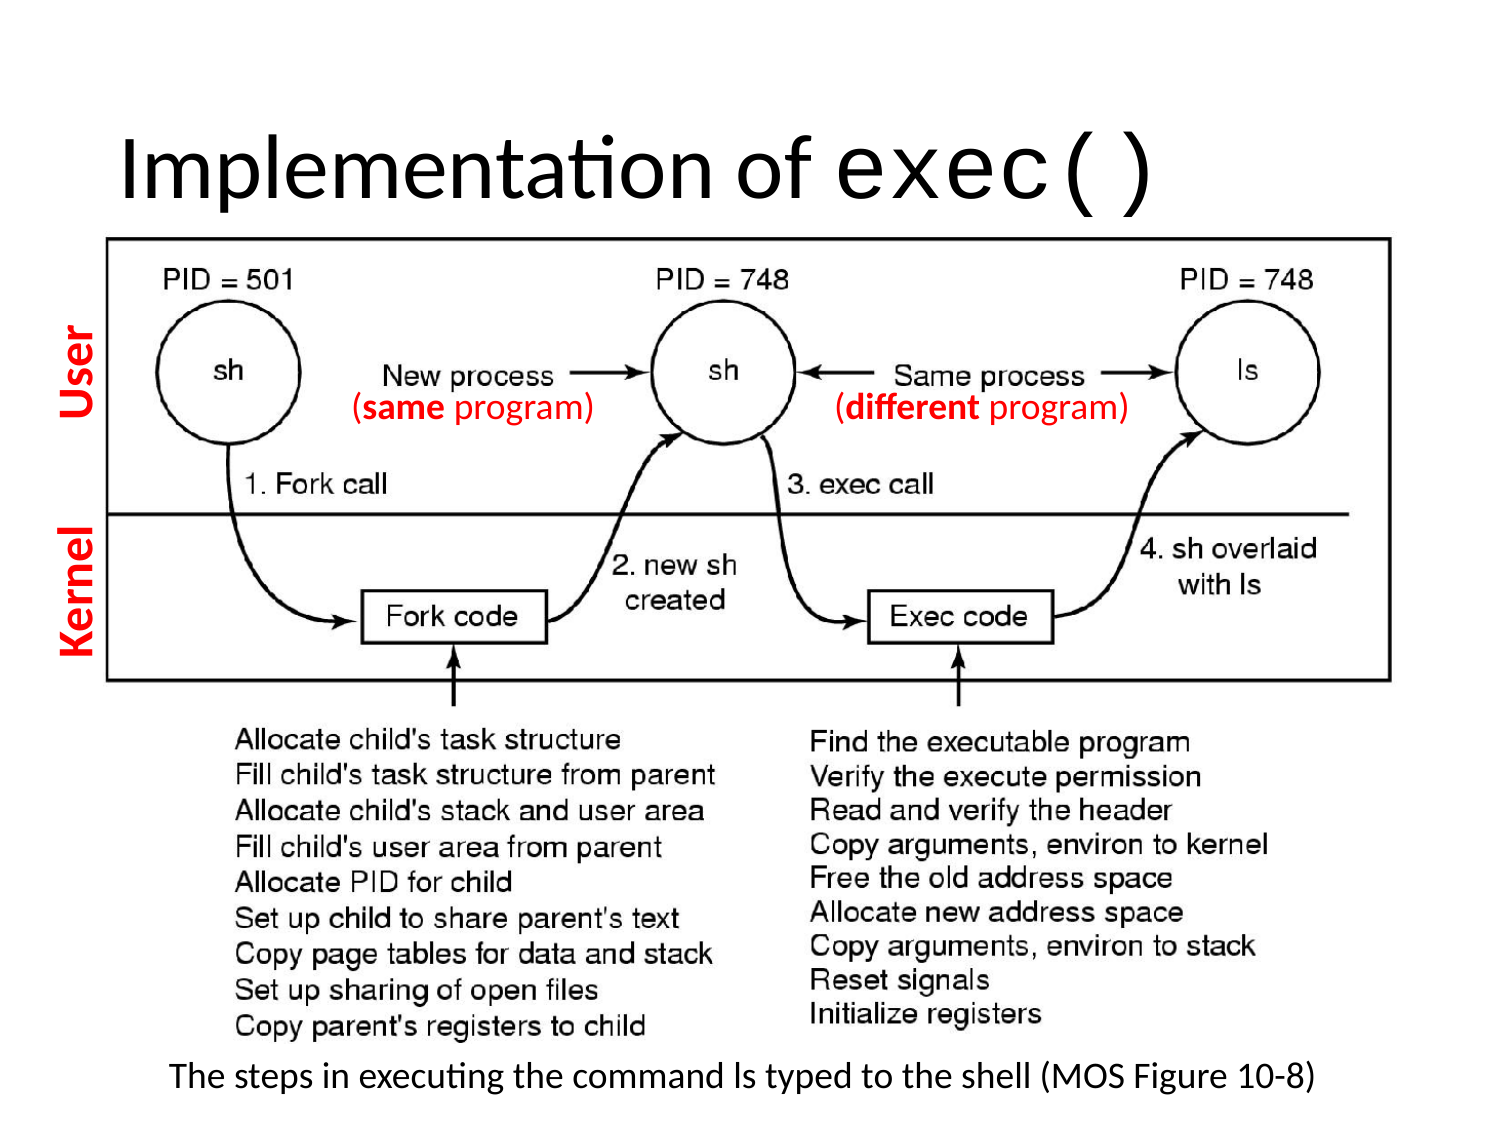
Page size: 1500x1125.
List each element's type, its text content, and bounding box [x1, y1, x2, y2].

text_box The steps in executing the command ls typed to the shell (MOS Figure 10-8) [153, 1052, 1346, 1104]
picture [102, 231, 1398, 1044]
title Implementation of exec() [103, 59, 1397, 230]
text_box Kernel [34, 508, 97, 674]
text_box User [34, 304, 97, 436]
